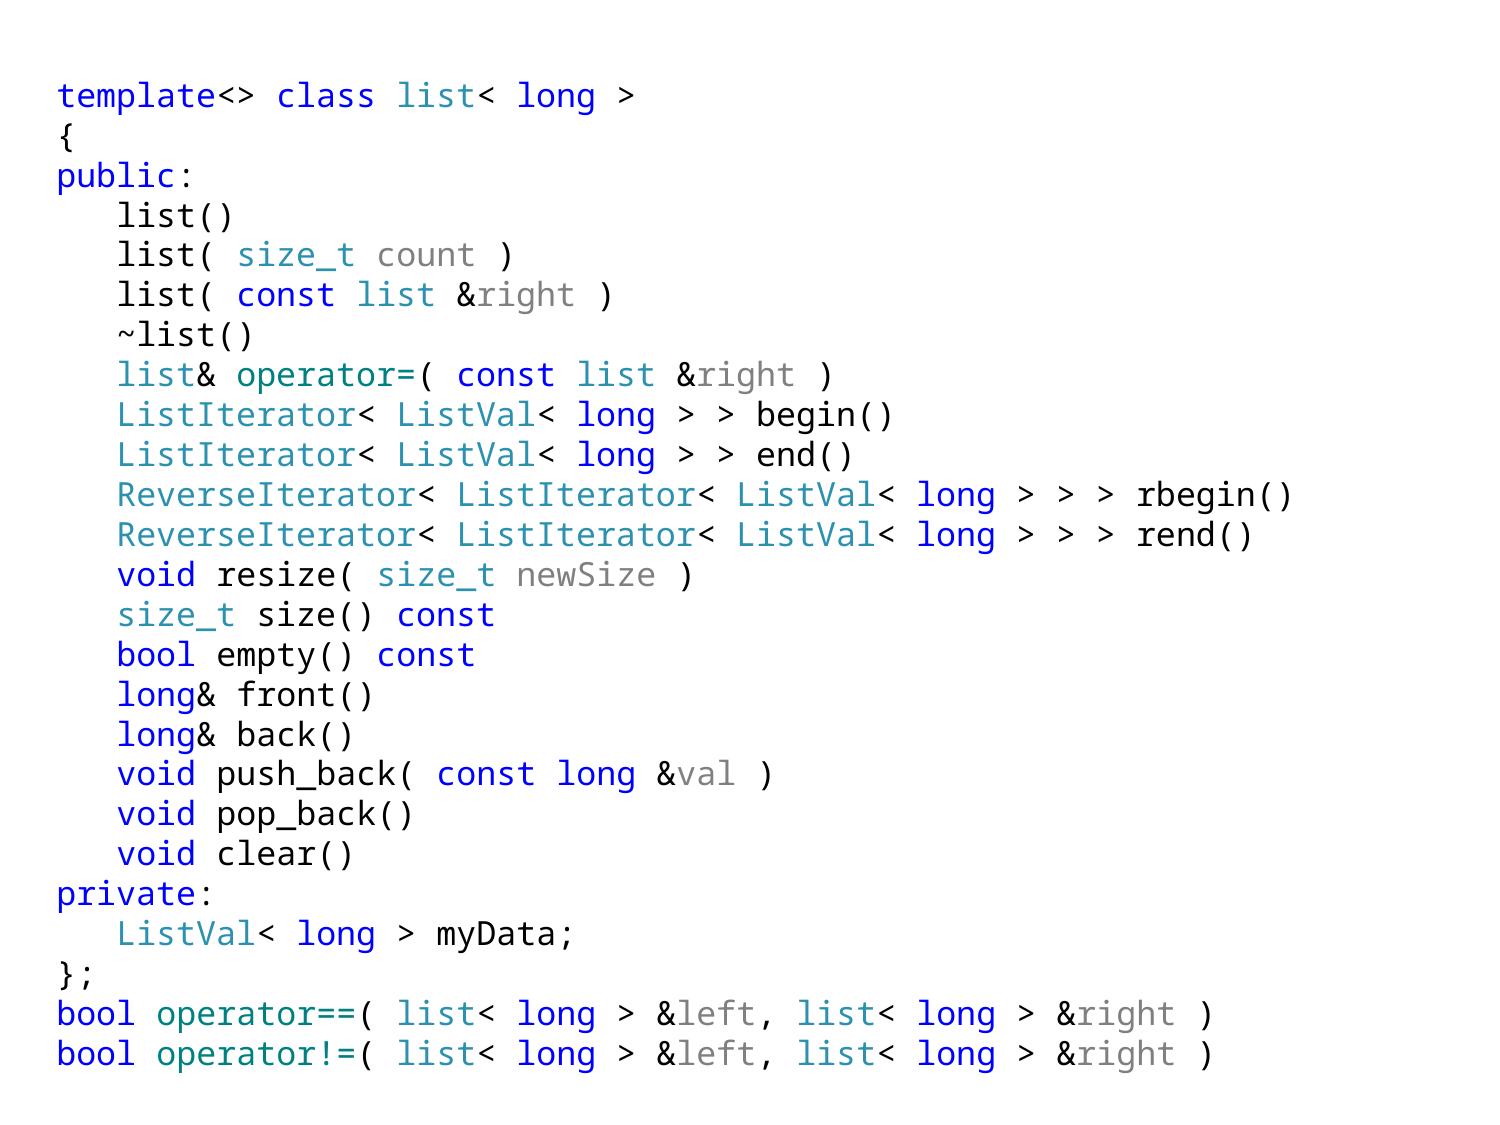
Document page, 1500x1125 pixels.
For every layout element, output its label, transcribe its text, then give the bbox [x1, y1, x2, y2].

list template<> class list< long > { public: list() list( size_t count ) list( const list &right ) ~list() list& operator=( const list &right ) ListIterator< ListVal< long > > begin() ListIterator< ListVal< long > > end() ReverseIterator< ListIterator< ListVal< long > > > rbegin() ReverseIterator< ListIterator< ListVal< long > > > rend() void resize( size_t newSize ) size_t size() const bool empty() const long& front() long& back() void push_back( const long &val ) void pop_back() void clear() private: ListVal< long > myData; }; bool operator==( list< long > &left, list< long > &right ) bool operator!=( list< long > &left, list< long > &right ) [41, 66, 1459, 1083]
